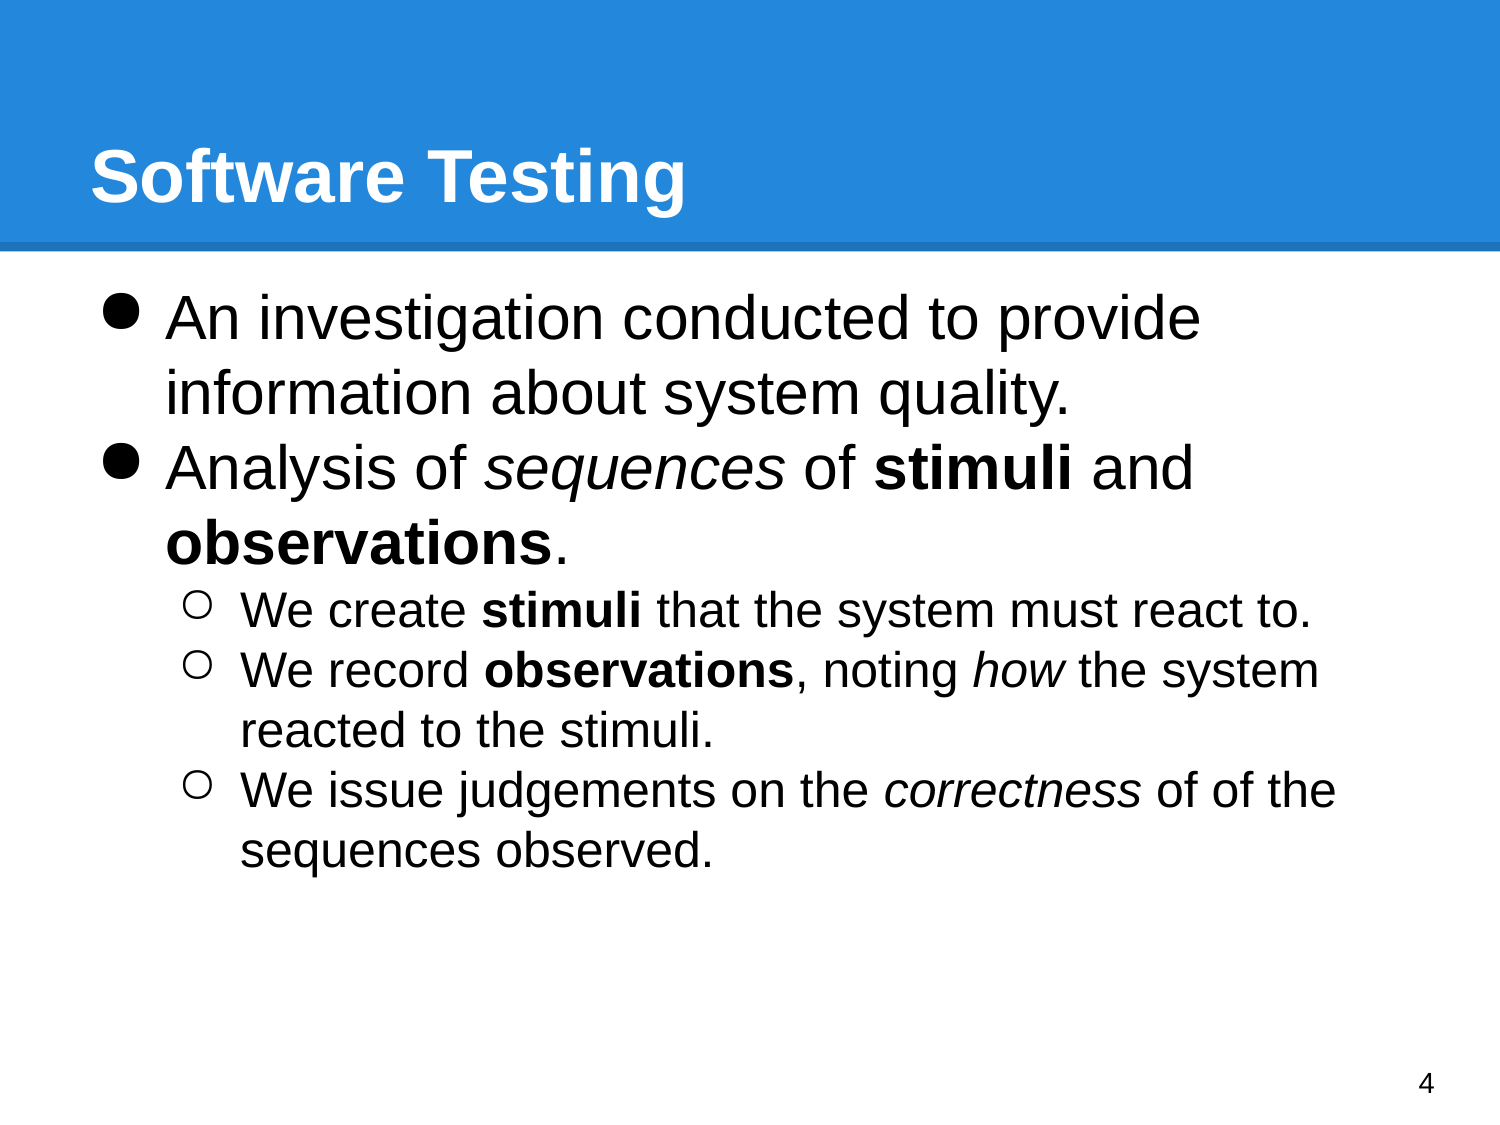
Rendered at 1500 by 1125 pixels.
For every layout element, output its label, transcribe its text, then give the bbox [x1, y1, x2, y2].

list An investigation conducted to provide information about system quality. Analysis of sequences of stimuli and observations. We create stimuli that the system must react to. We record observations, noting how the system reacted to the stimuli. We issue judgements on the correctness of of the sequences observed. [75, 262, 1425, 1078]
title Software Testing [75, 45, 1425, 233]
slide_number ‹#› [1403, 1038, 1494, 1125]
